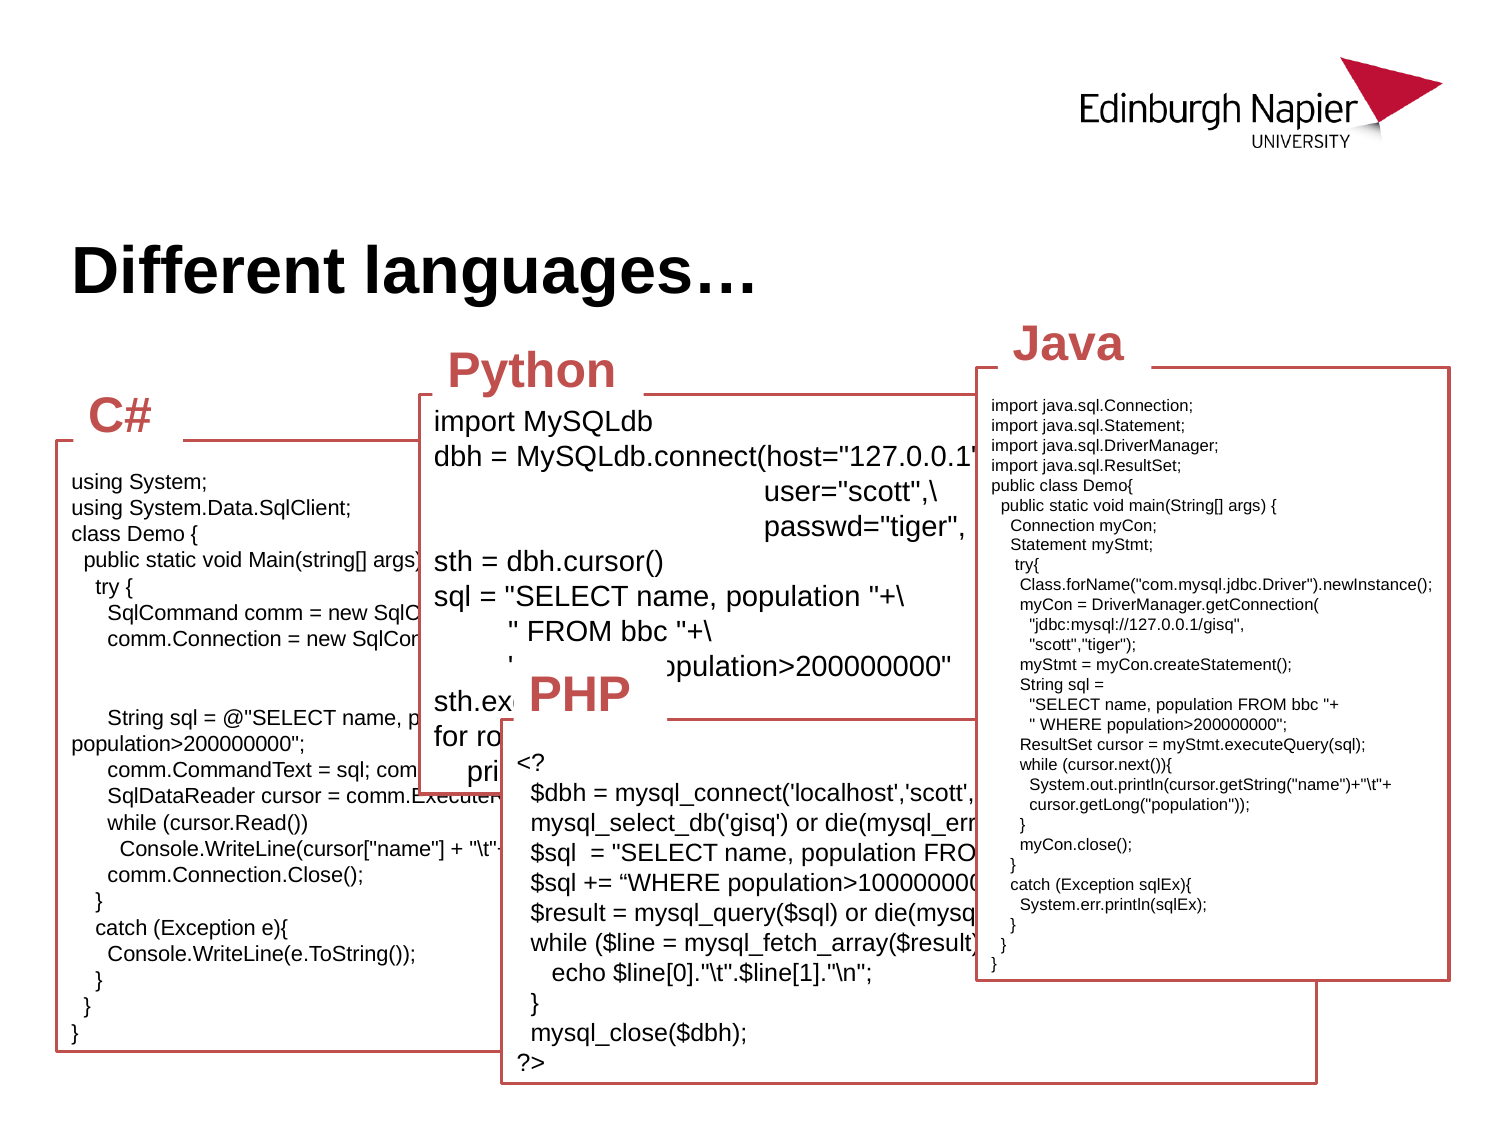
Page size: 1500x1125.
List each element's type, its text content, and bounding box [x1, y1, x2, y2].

text_box Python [432, 330, 644, 405]
text_box import MySQLdb dbh = MySQLdb.connect(host="127.0.0.1",\ user="scott",\ passwd="tiger", db="gisq") sth = dbh.cursor() sql = "SELECT name, population "+\ " FROM bbc "+\ " WHERE population>200000000" sth.execute(sql) for row in sth: print row[0],row[1] [419, 394, 976, 795]
text_box Java [997, 302, 1152, 378]
title Different languages… [56, 209, 1443, 325]
text_box C# [73, 375, 183, 451]
text_box using System; using System.Data.SqlClient; class Demo { public static void Main(string[] args) { try { SqlCommand comm = new SqlCommand(); comm.Connection = new SqlConnection( "Data Source=(local);" +"Initial Catalog=gisq;“ +"user=scott;password=tiger;"); String sql = @"SELECT name, population FROM bbc WHERE population>200000000"; comm.CommandText = sql; comm.Connection.Open(); SqlDataReader cursor = comm.ExecuteReader(); while (cursor.Read()) Console.WriteLine(cursor["name"] + "\t"+ cursor["population"]); comm.Connection.Close(); } catch (Exception e){ Console.WriteLine(e.ToString()); } } } [56, 440, 501, 1052]
picture [1081, 57, 1443, 148]
text_box <? $dbh = mysql_connect('localhost','scott','tiger') or die(mysql_error()); mysql_select_db('gisq') or die(mysql_error()); $sql = "SELECT name, population FROM bbc “; $sql += “WHERE population>1000000000"; $result = mysql_query($sql) or die(mysql_error()); while ($line = mysql_fetch_array($result)){ echo $line[0]."\t".$line[1]."\n"; } mysql_close($dbh); ?> [501, 719, 1317, 1084]
text_box PHP [513, 654, 668, 730]
text_box import java.sql.Connection; import java.sql.Statement; import java.sql.DriverManager; import java.sql.ResultSet; public class Demo{ public static void main(String[] args) { Connection myCon; Statement myStmt; try{ Class.forName("com.mysql.jdbc.Driver").newInstance(); myCon = DriverManager.getConnection( "jdbc:mysql://127.0.0.1/gisq", "scott","tiger"); myStmt = myCon.createStatement(); String sql = "SELECT name, population FROM bbc "+ " WHERE population>200000000"; ResultSet cursor = myStmt.executeQuery(sql); while (cursor.next()){ System.out.println(cursor.getString("name")+"\t"+ cursor.getLong("population")); } myCon.close(); } catch (Exception sqlEx){ System.err.println(sqlEx); } } } [976, 367, 1450, 981]
